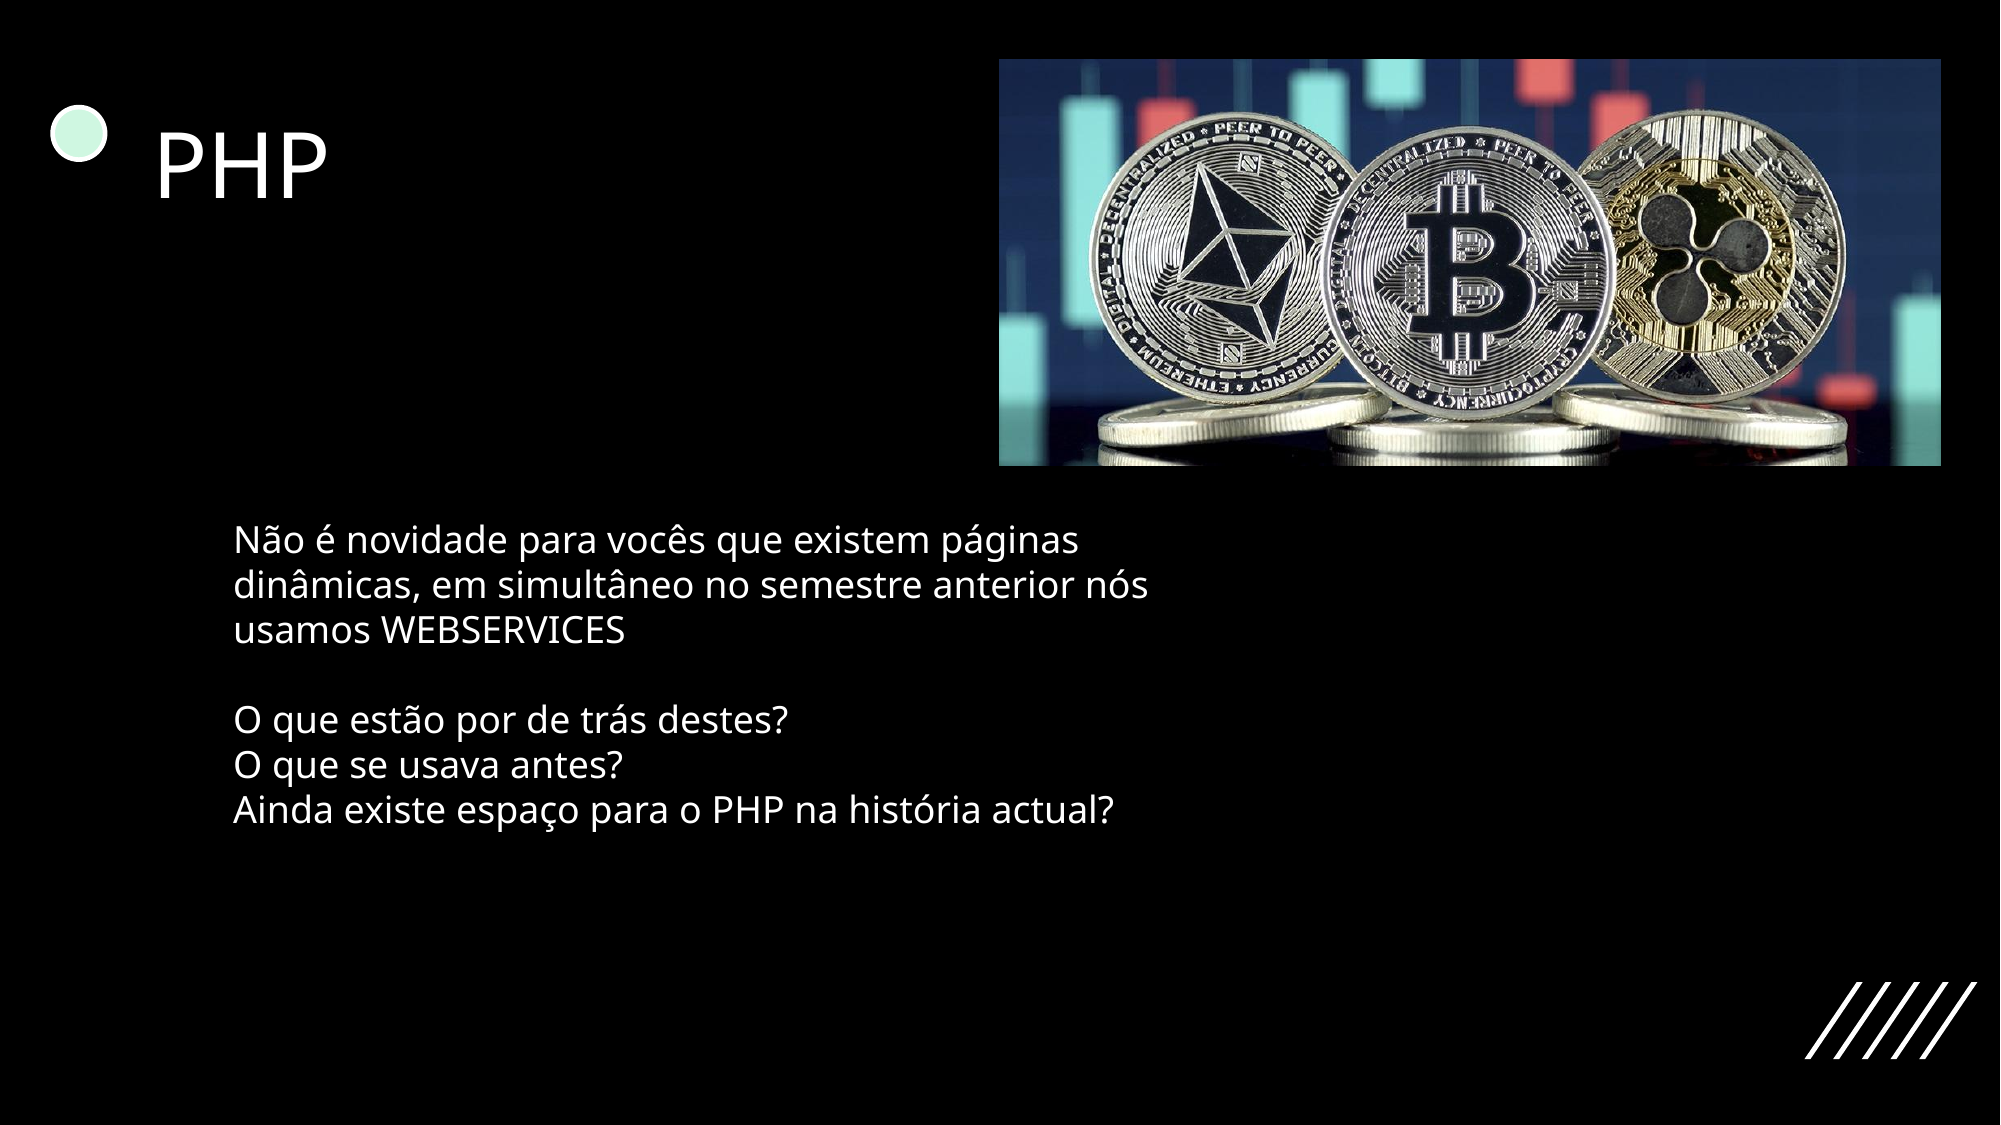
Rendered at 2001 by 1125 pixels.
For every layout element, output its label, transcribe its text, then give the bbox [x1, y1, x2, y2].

text_box Não é novidade para vocês que existem páginas dinâmicas, em simultâneo no semestre anterior nós usamos WEBSERVICES O que estão por de trás destes? O que se usava antes? Ainda existe espaço para o PHP na história actual? [218, 508, 1288, 838]
title PHP [137, 59, 999, 278]
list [999, 59, 1941, 466]
